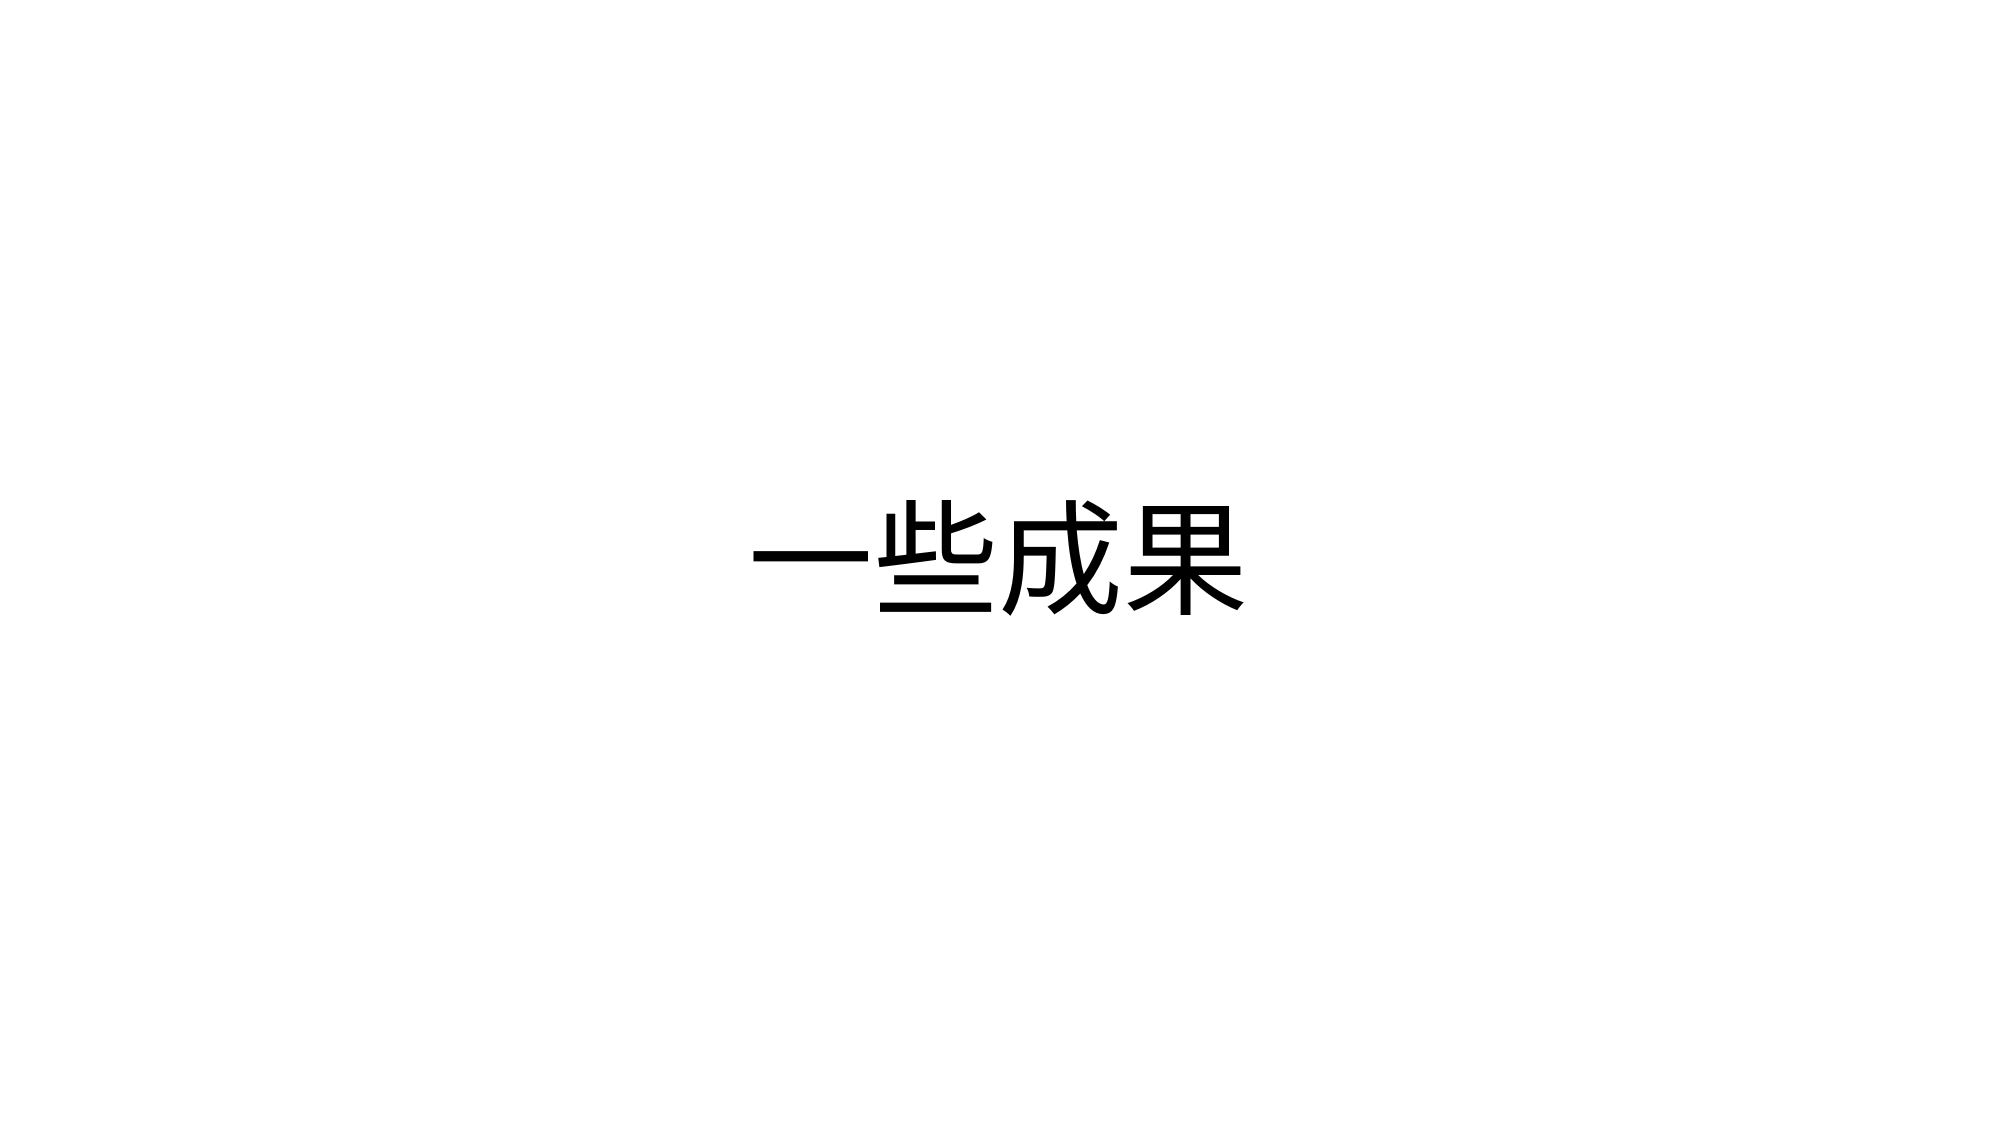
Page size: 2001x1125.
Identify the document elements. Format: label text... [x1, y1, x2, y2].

title 一些成果 [136, 172, 1862, 641]
